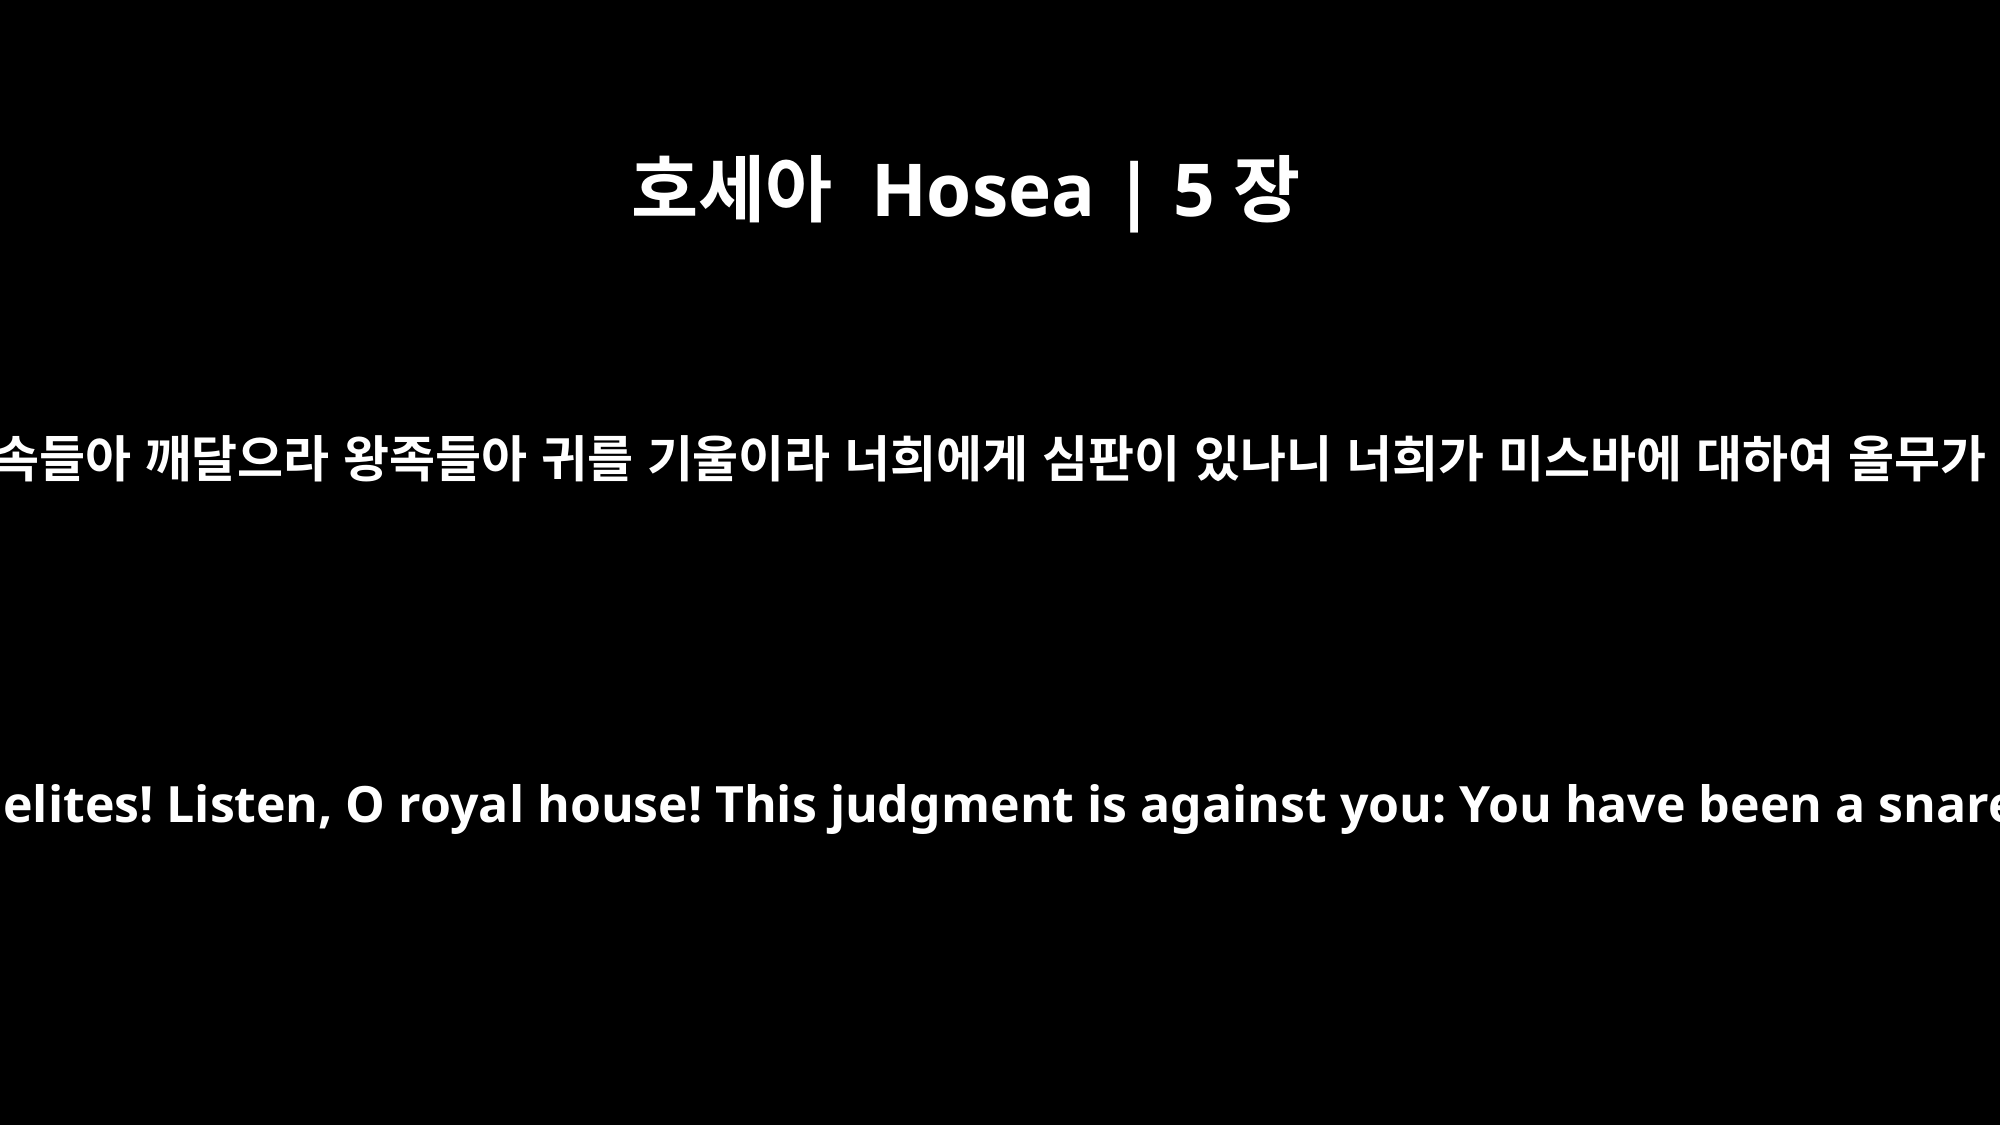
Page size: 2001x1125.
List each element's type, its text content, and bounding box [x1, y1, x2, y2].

text_box 호세아 Hosea | 5장 [616, 136, 1316, 239]
text_box "Hear this, you priests! Pay attention, you Israelites! Listen, O royal house! This judgment is against you: You have been a snare at Mizpah, a net spread out on Tabor. [0, 764, 2000, 840]
text_box 1 제사장들아 이를 들으라 이스라엘 족속들아 깨달으라 왕족들아 귀를 기울이라 너희에게 심판이 있나니 너희가 미스바에 대하여 올무가 되며 다볼 위에 친 그물이 됨이라 [0, 359, 2000, 495]
